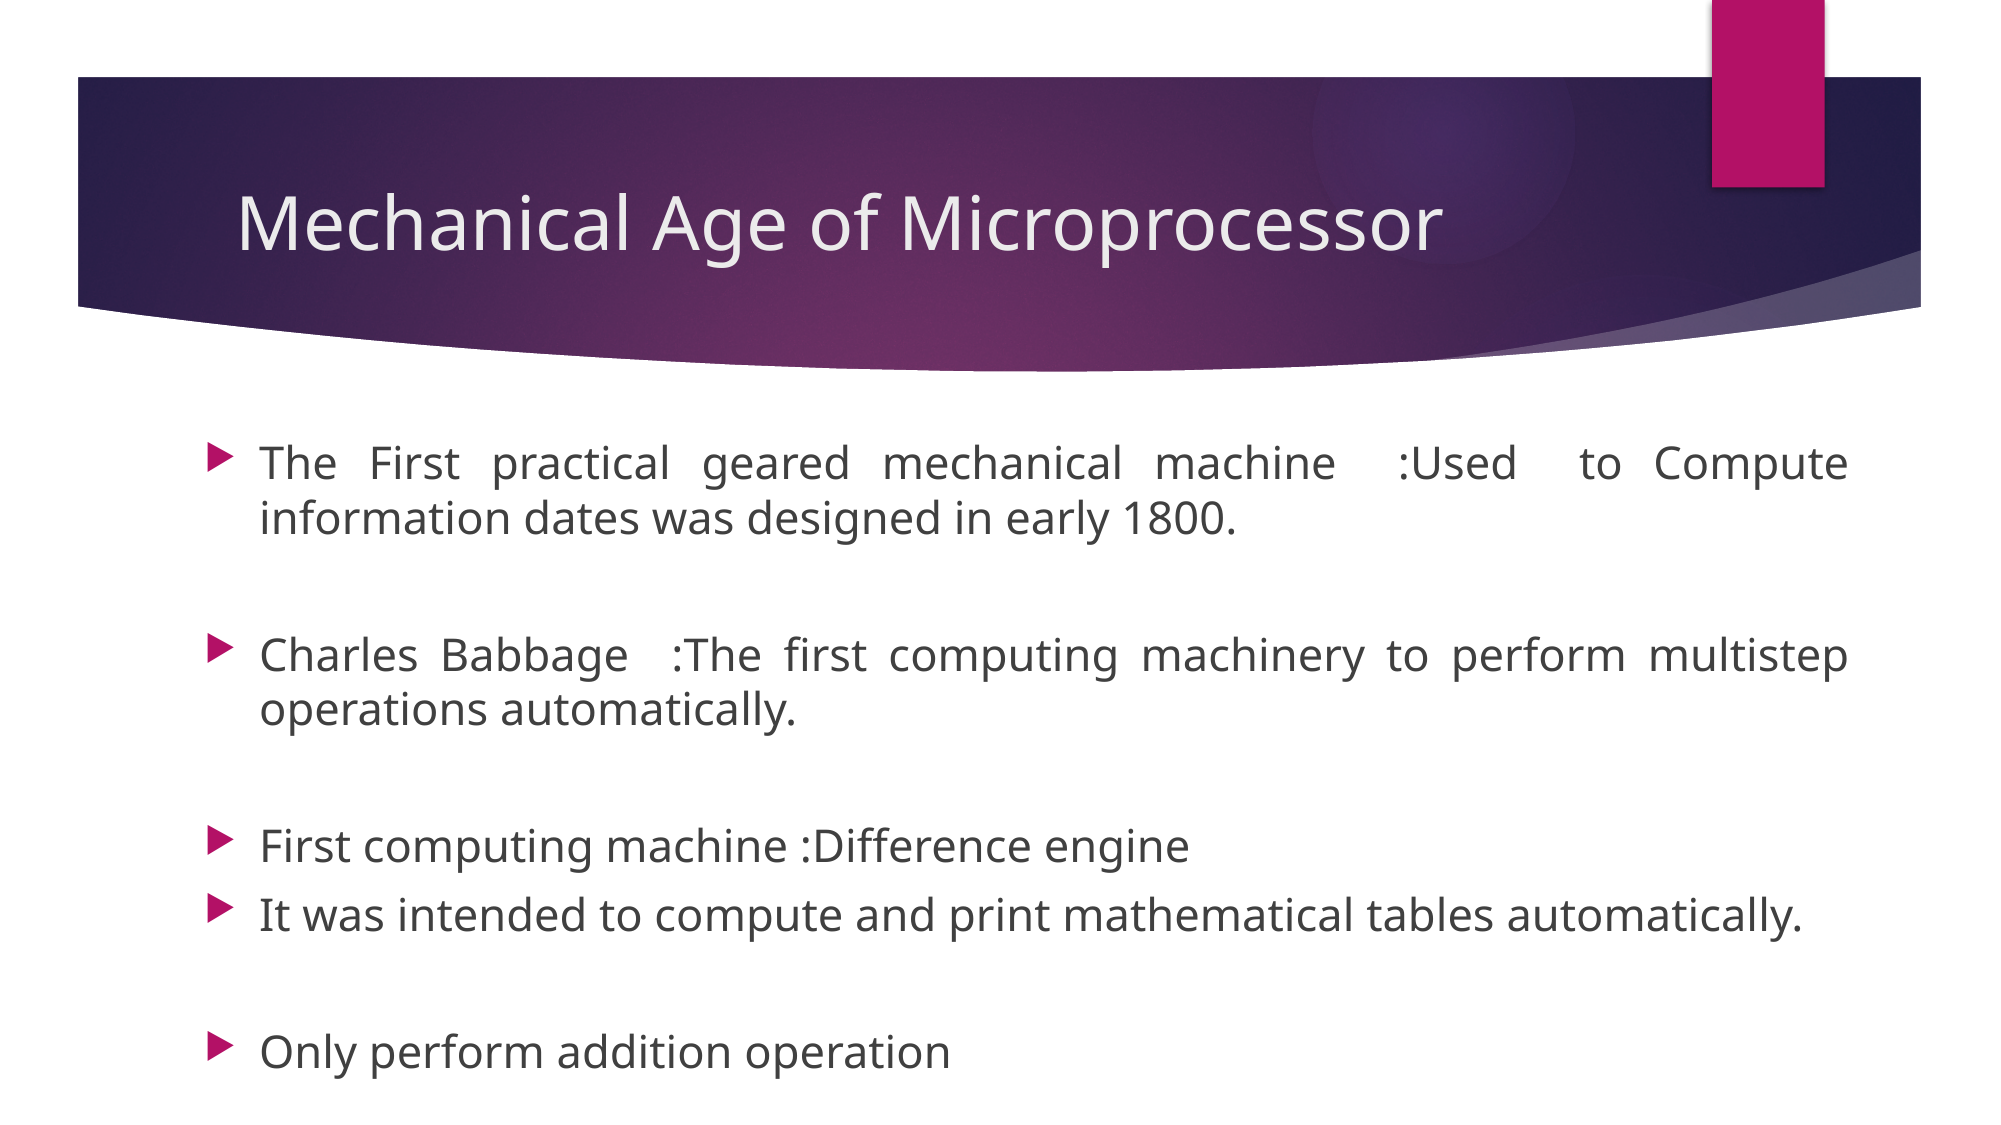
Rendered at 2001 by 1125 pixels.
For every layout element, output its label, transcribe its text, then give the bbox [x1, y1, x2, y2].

list The First practical geared mechanical machine :Used to Compute information dates was designed in early 1800. Charles Babbage :The first computing machinery to perform multistep operations automatically. First computing machine :Difference engine It was intended to compute and print mathematical tables automatically. Only perform addition operation [189, 427, 1865, 1087]
title Mechanical Age of Microprocessor [220, 162, 1658, 279]
